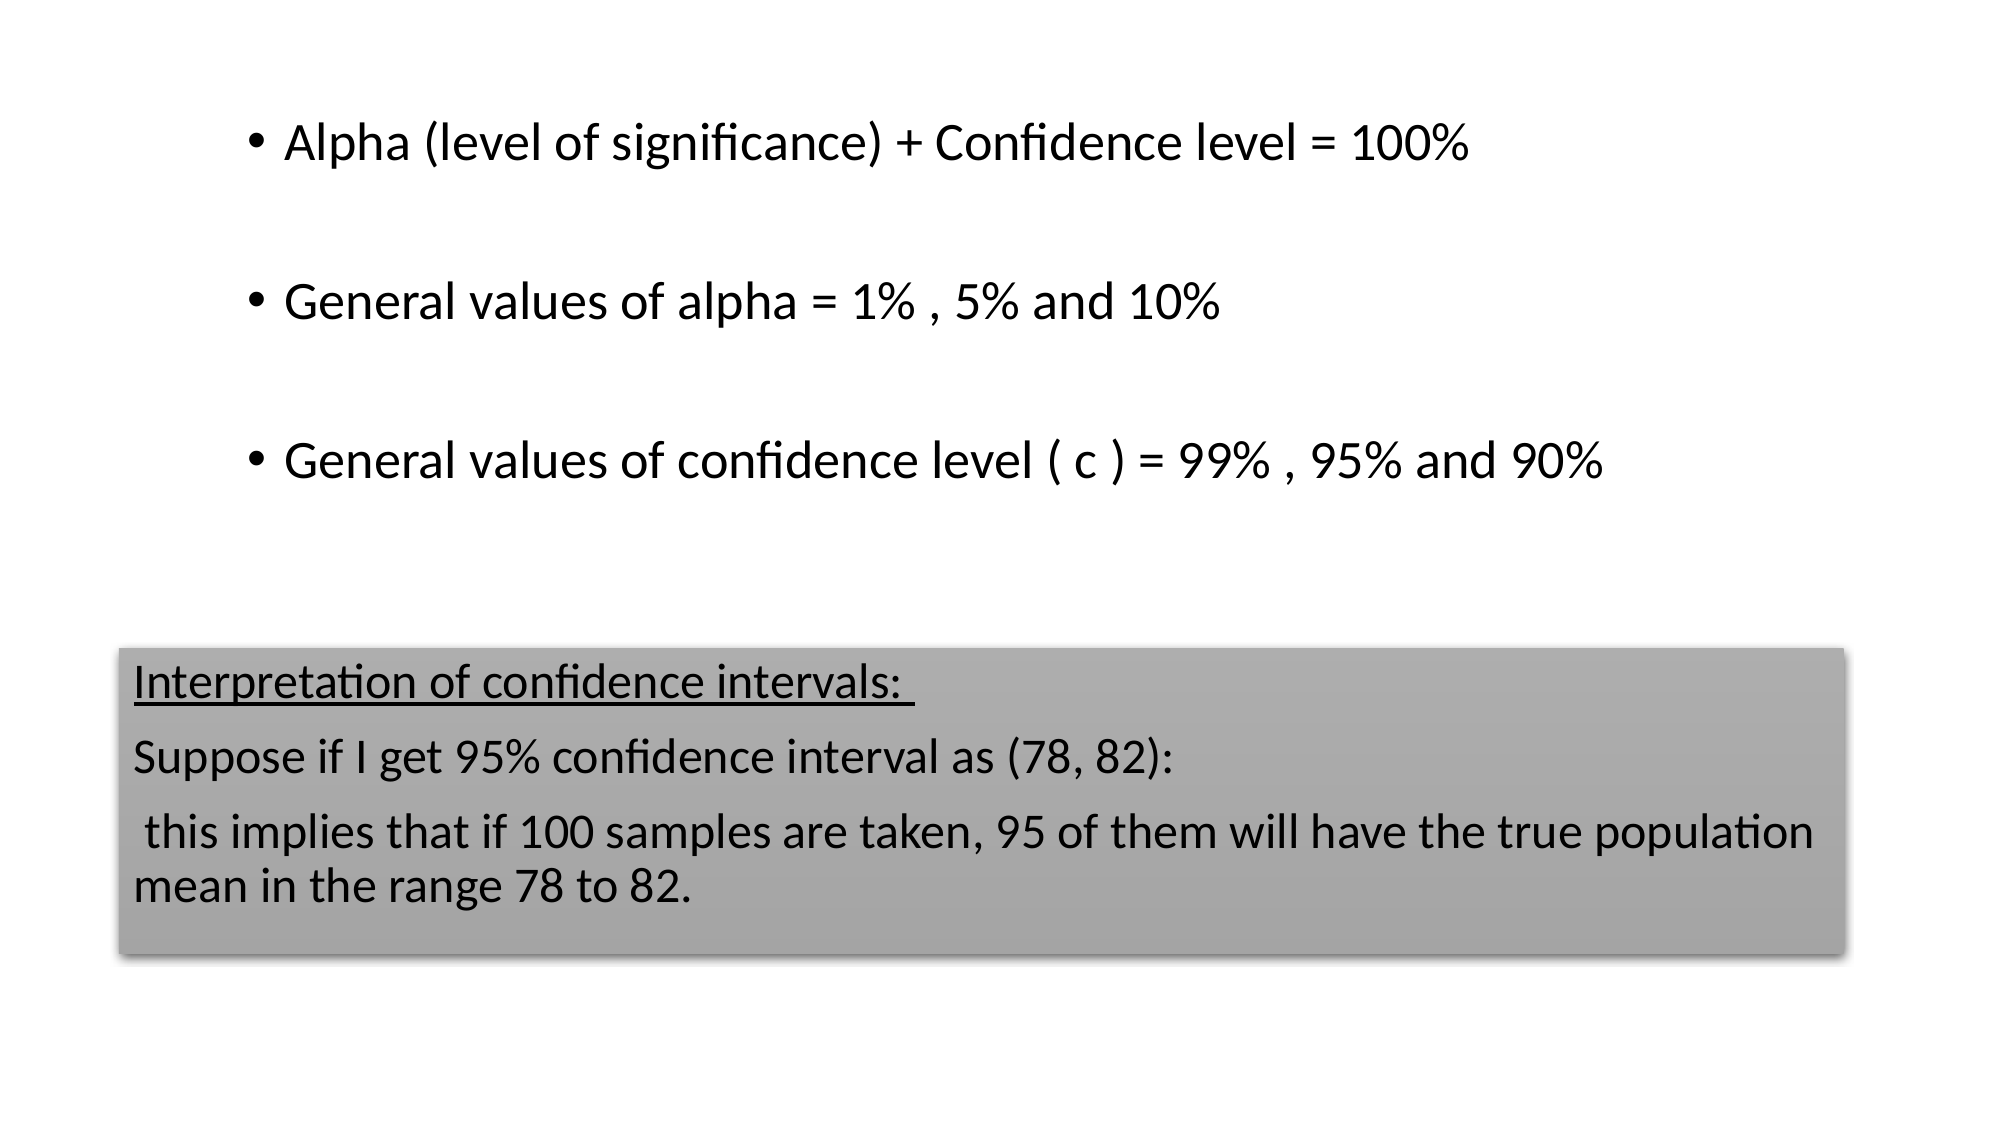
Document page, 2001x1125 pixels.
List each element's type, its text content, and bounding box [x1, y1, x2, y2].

text_box Interpretation of confidence intervals: Suppose if I get 95% confidence interval as (78, 82): this implies that if 100 samples are taken, 95 of them will have the true population mean in the range 78 to 82. [118, 648, 1844, 954]
list Alpha (level of significance) + Confidence level = 100% General values of alpha = 1% , 5% and 10% General values of confidence level ( c ) = 99% , 95% and 90% [232, 106, 1710, 539]
